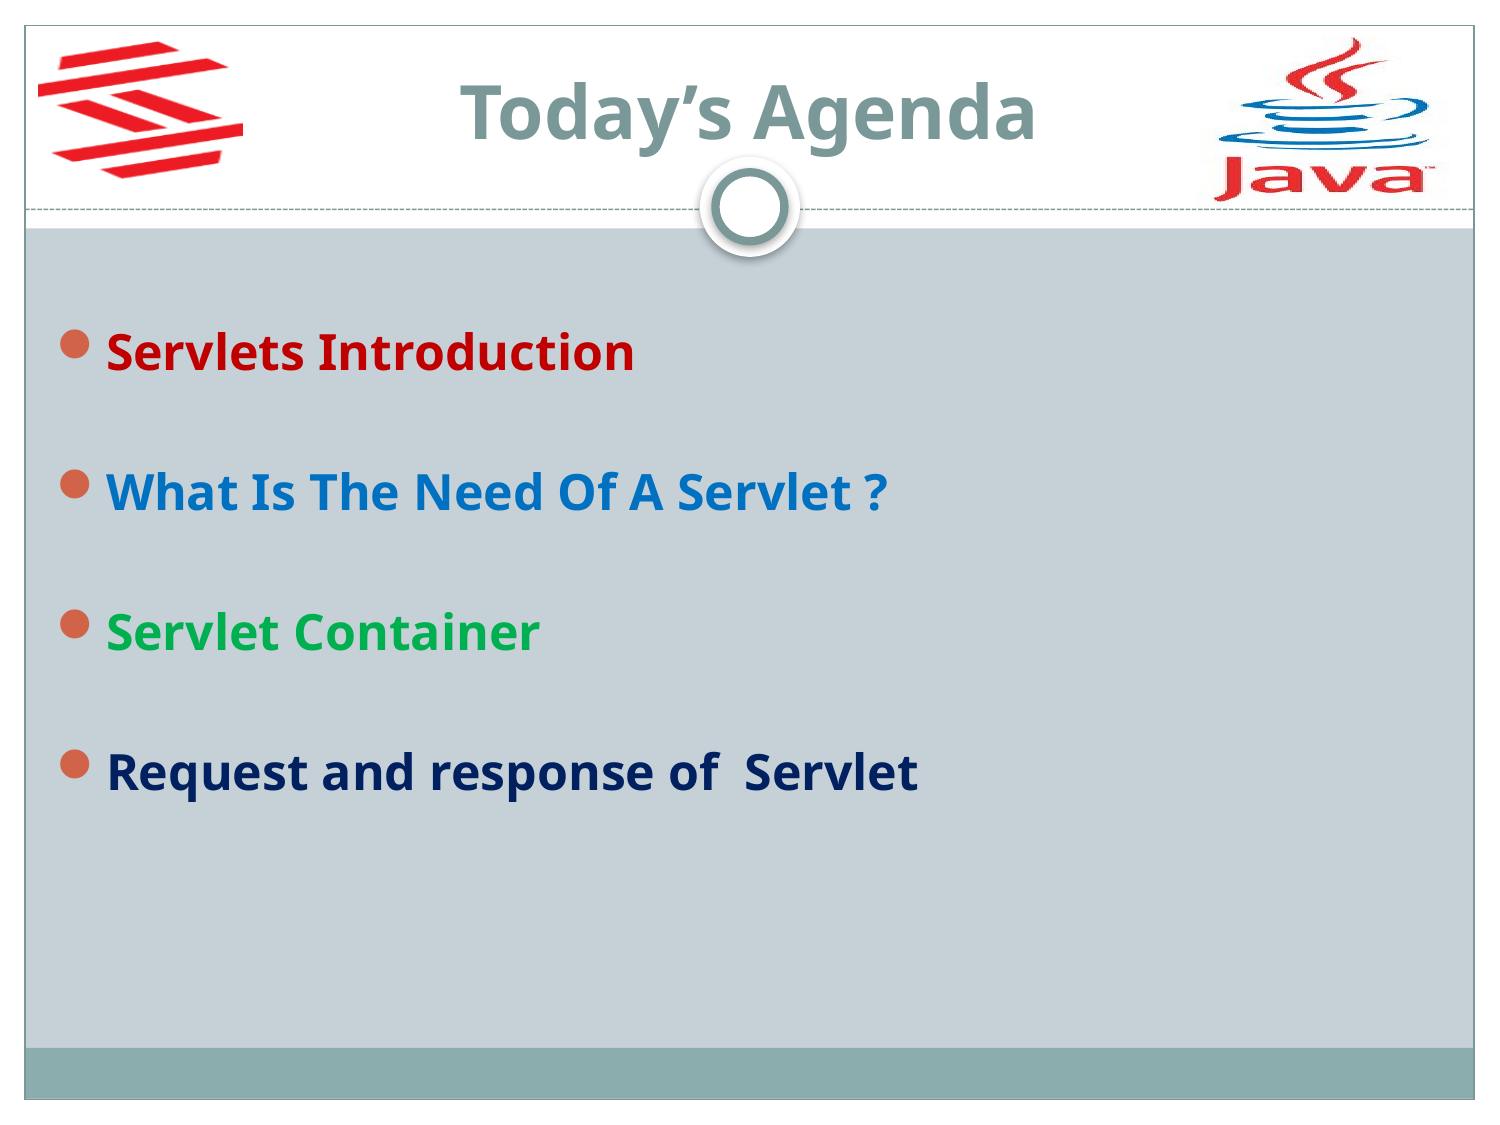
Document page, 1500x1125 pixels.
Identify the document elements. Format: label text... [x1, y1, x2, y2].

list Servlets Introduction What Is The Need Of A Servlet ? Servlet Container Request and response of Servlet [41, 243, 1471, 1125]
picture [37, 40, 243, 185]
picture [1163, 30, 1471, 209]
title Today’s Agenda [237, 37, 1157, 162]
